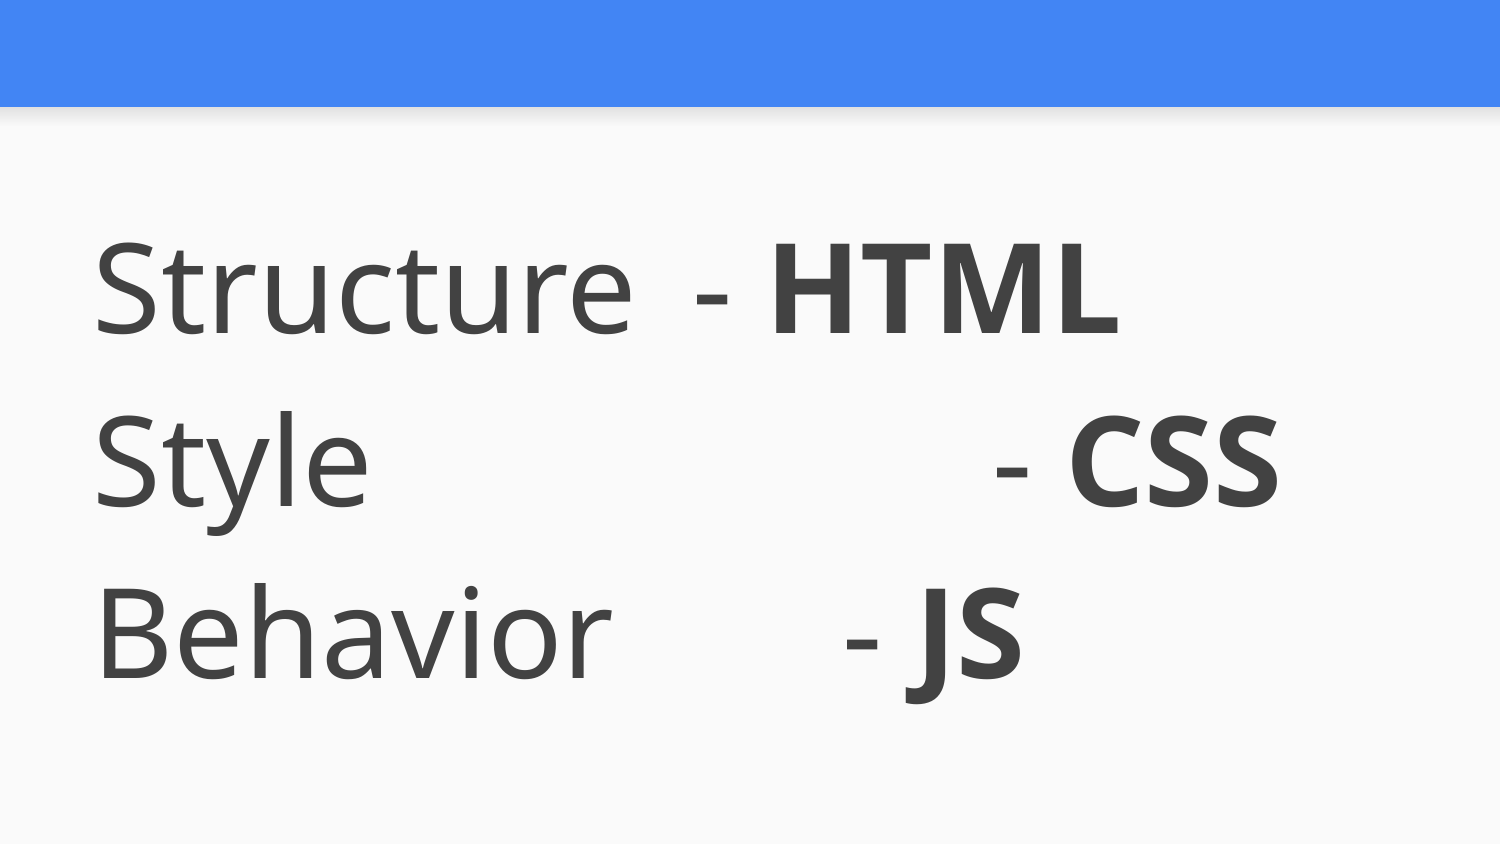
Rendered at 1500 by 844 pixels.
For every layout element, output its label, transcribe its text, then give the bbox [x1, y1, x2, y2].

list Structure - HTML Style - CSS Behavior - JS [77, 171, 1427, 760]
